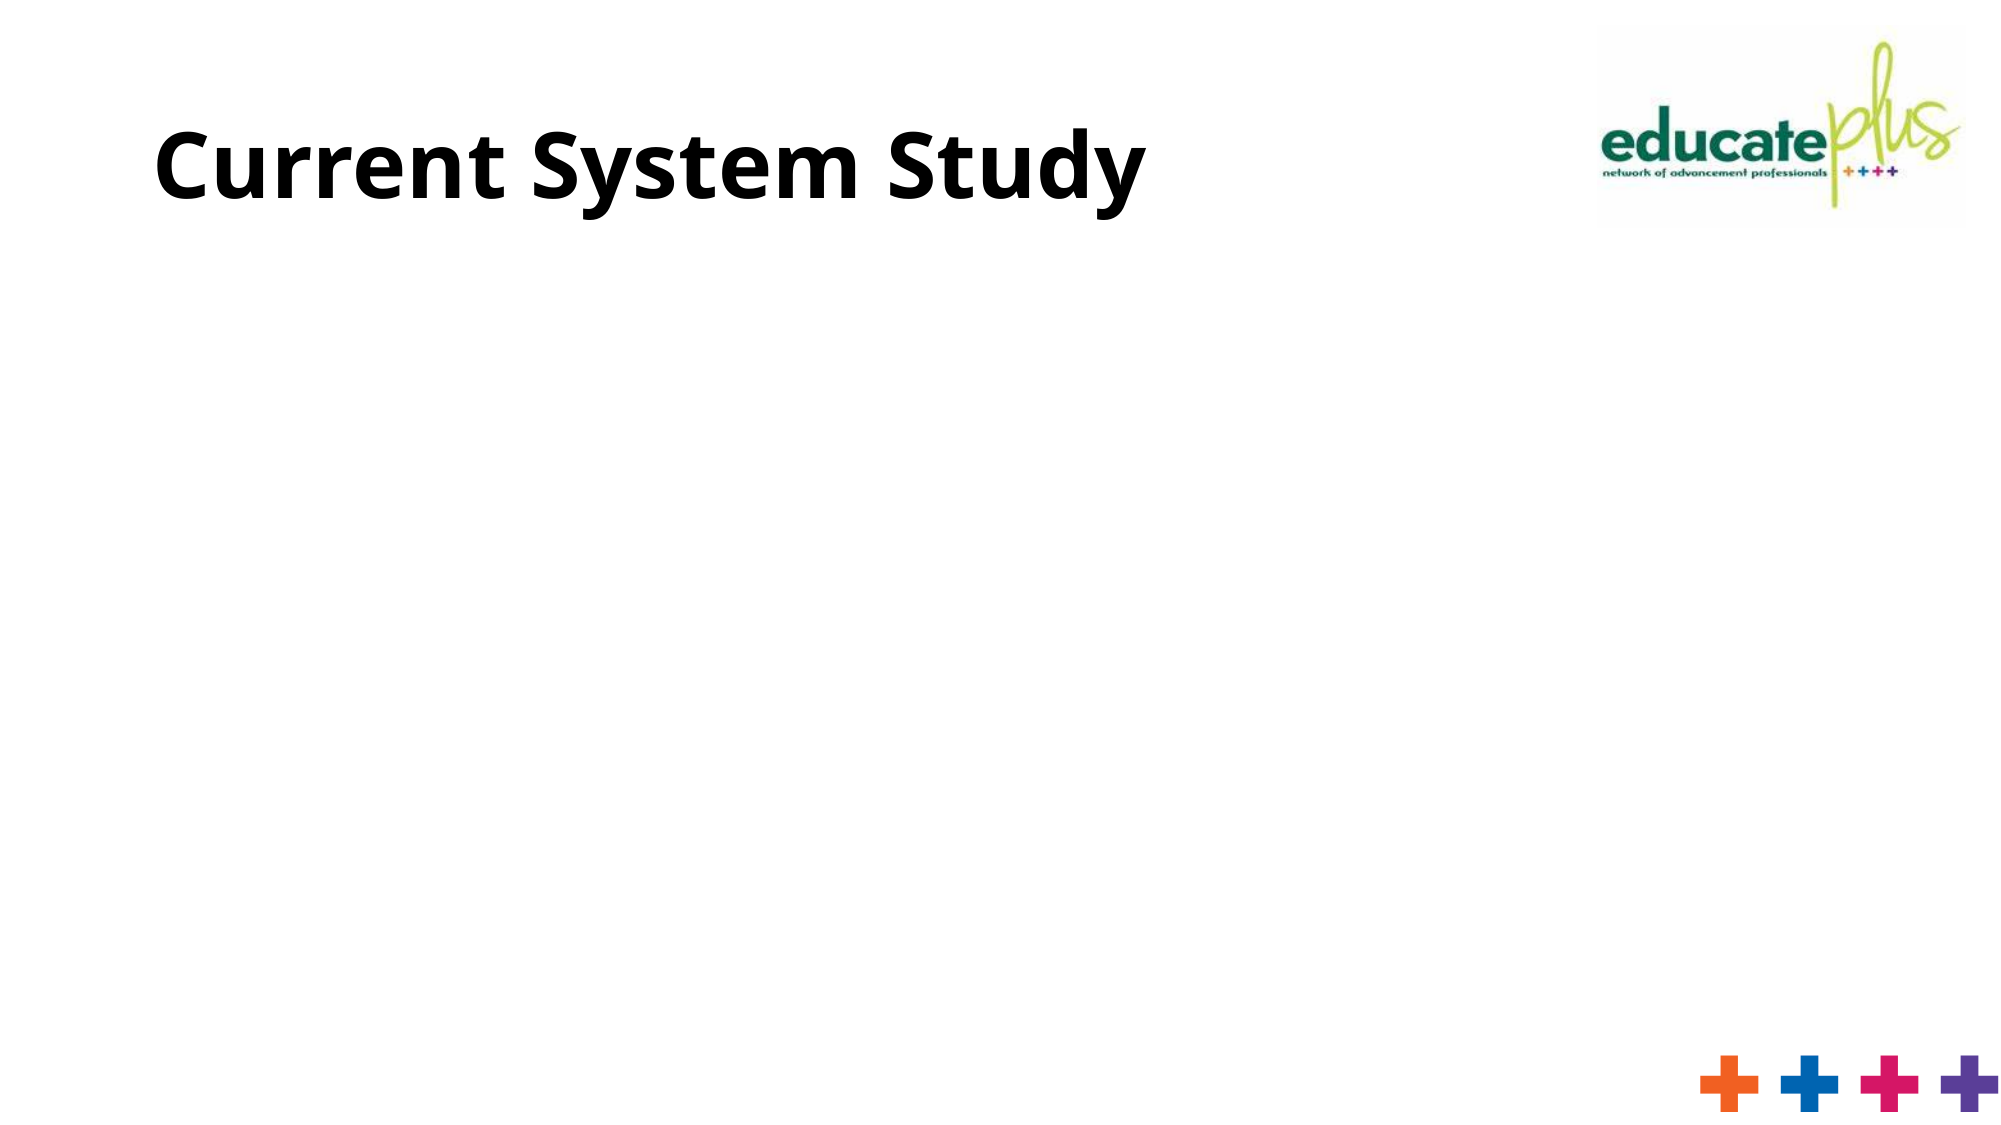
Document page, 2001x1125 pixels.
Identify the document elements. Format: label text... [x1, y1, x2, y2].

title Current System Study [137, 59, 1863, 278]
picture [1694, 1051, 2000, 1112]
picture [1597, 25, 1966, 228]
